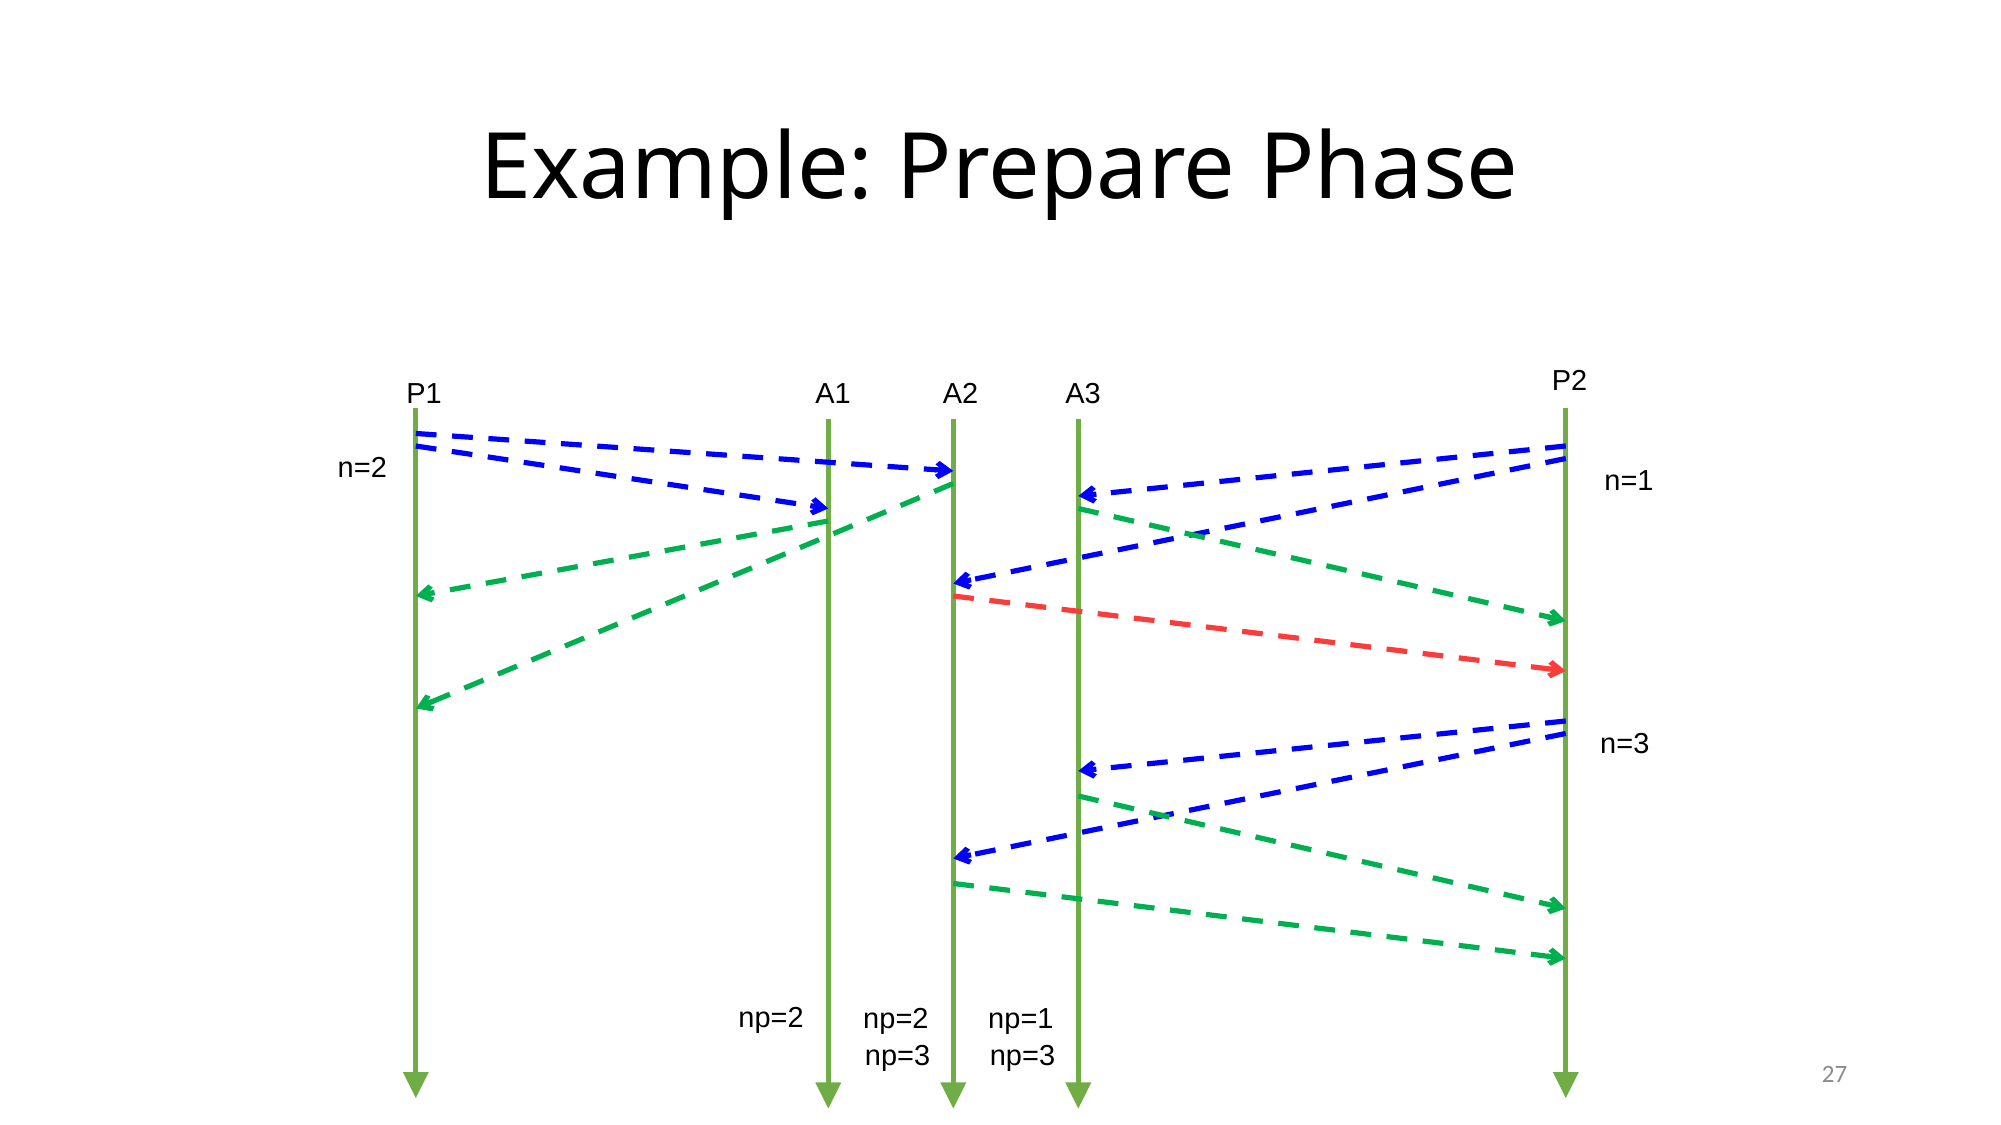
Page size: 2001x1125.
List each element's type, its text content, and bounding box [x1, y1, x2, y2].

text_box P1 [391, 333, 457, 417]
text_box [1078, 720, 1566, 771]
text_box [953, 458, 1566, 584]
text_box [415, 483, 954, 709]
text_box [829, 471, 953, 483]
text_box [953, 733, 1566, 859]
text_box n=3 [1585, 683, 1665, 767]
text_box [415, 520, 829, 596]
text_box A1 [800, 333, 866, 408]
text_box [415, 408, 1566, 458]
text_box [953, 883, 1566, 959]
text_box n=1 [1589, 420, 1669, 504]
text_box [415, 445, 829, 483]
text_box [1078, 795, 1566, 883]
title Example: Prepare Phase [137, 59, 1863, 278]
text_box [953, 595, 1566, 671]
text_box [415, 433, 954, 471]
text_box A2 [928, 333, 994, 408]
text_box P2 [1537, 320, 1603, 404]
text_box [954, 584, 1078, 595]
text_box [415, 671, 1566, 1109]
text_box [1078, 508, 1566, 595]
text_box n=2 [322, 407, 403, 491]
text_box A3 [1050, 333, 1116, 408]
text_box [1078, 446, 1566, 497]
slide_number 27 [1566, 1042, 1863, 1103]
